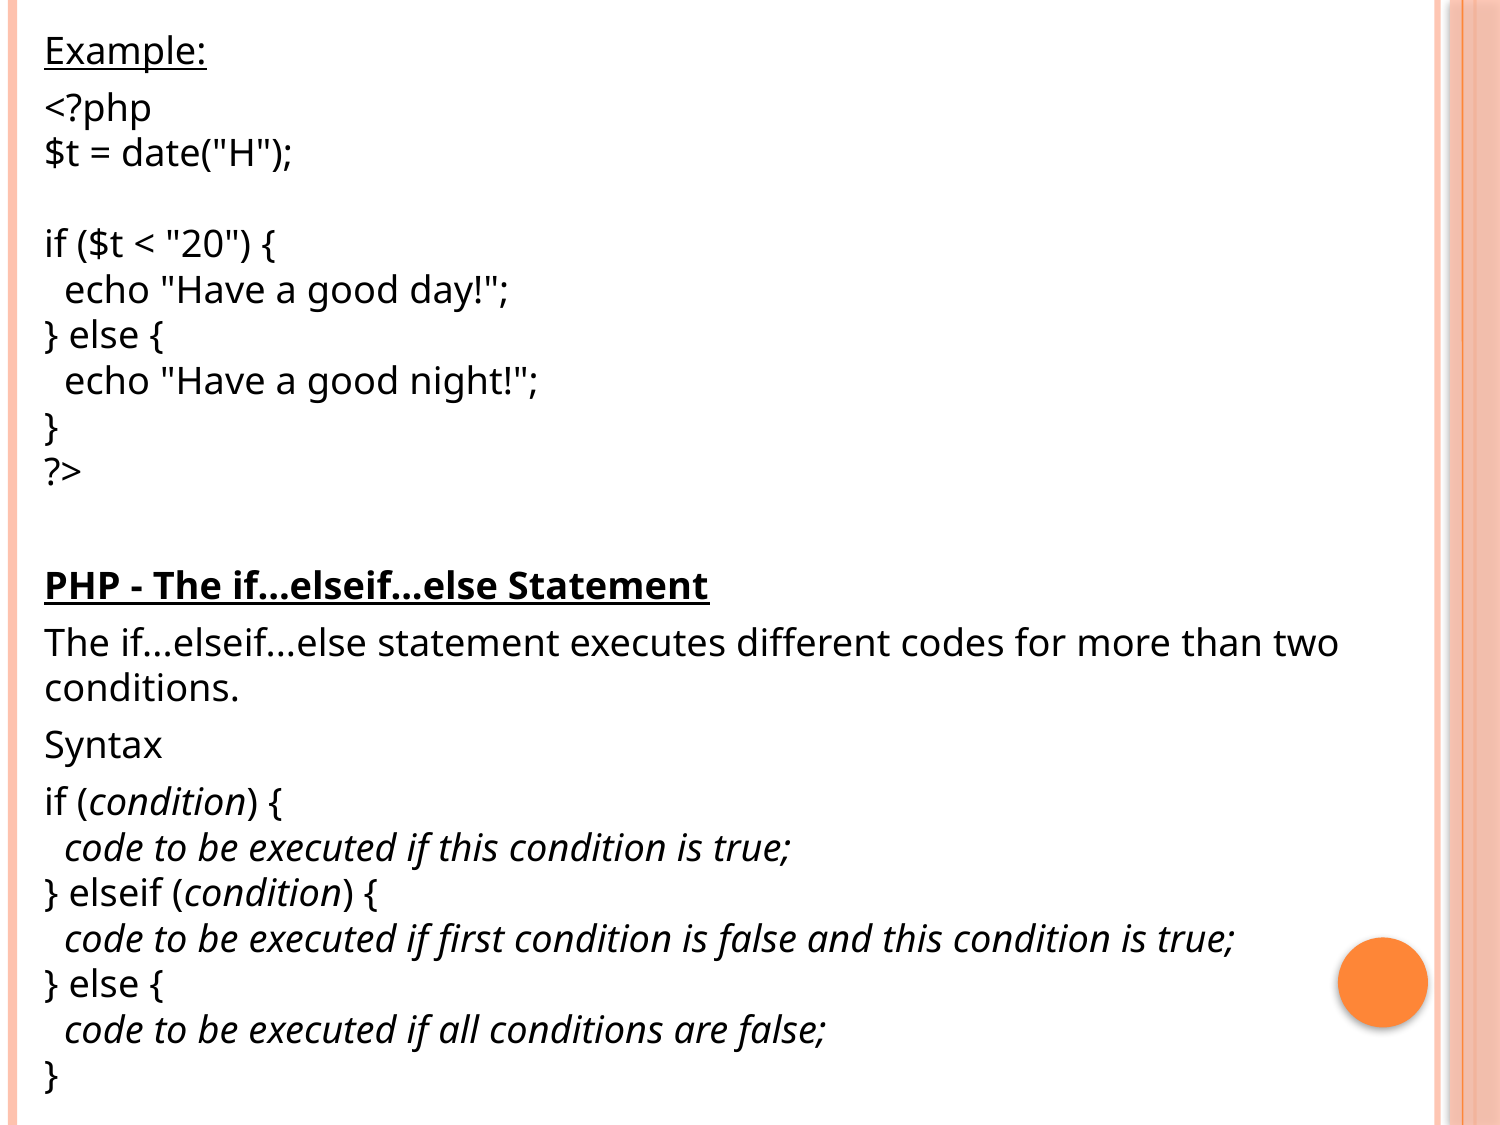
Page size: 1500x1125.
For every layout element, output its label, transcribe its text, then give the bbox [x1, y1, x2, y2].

list Example: <?php $t = date("H"); if ($t < "20") { echo "Have a good day!"; } else { echo "Have a good night!"; } ?> PHP - The if...elseif...else Statement The if...elseif...else statement executes different codes for more than two conditions. Syntax if (condition) { code to be executed if this condition is true; } elseif (condition) { code to be executed if first condition is false and this condition is true; } else { code to be executed if all conditions are false; } [29, 19, 1483, 1106]
